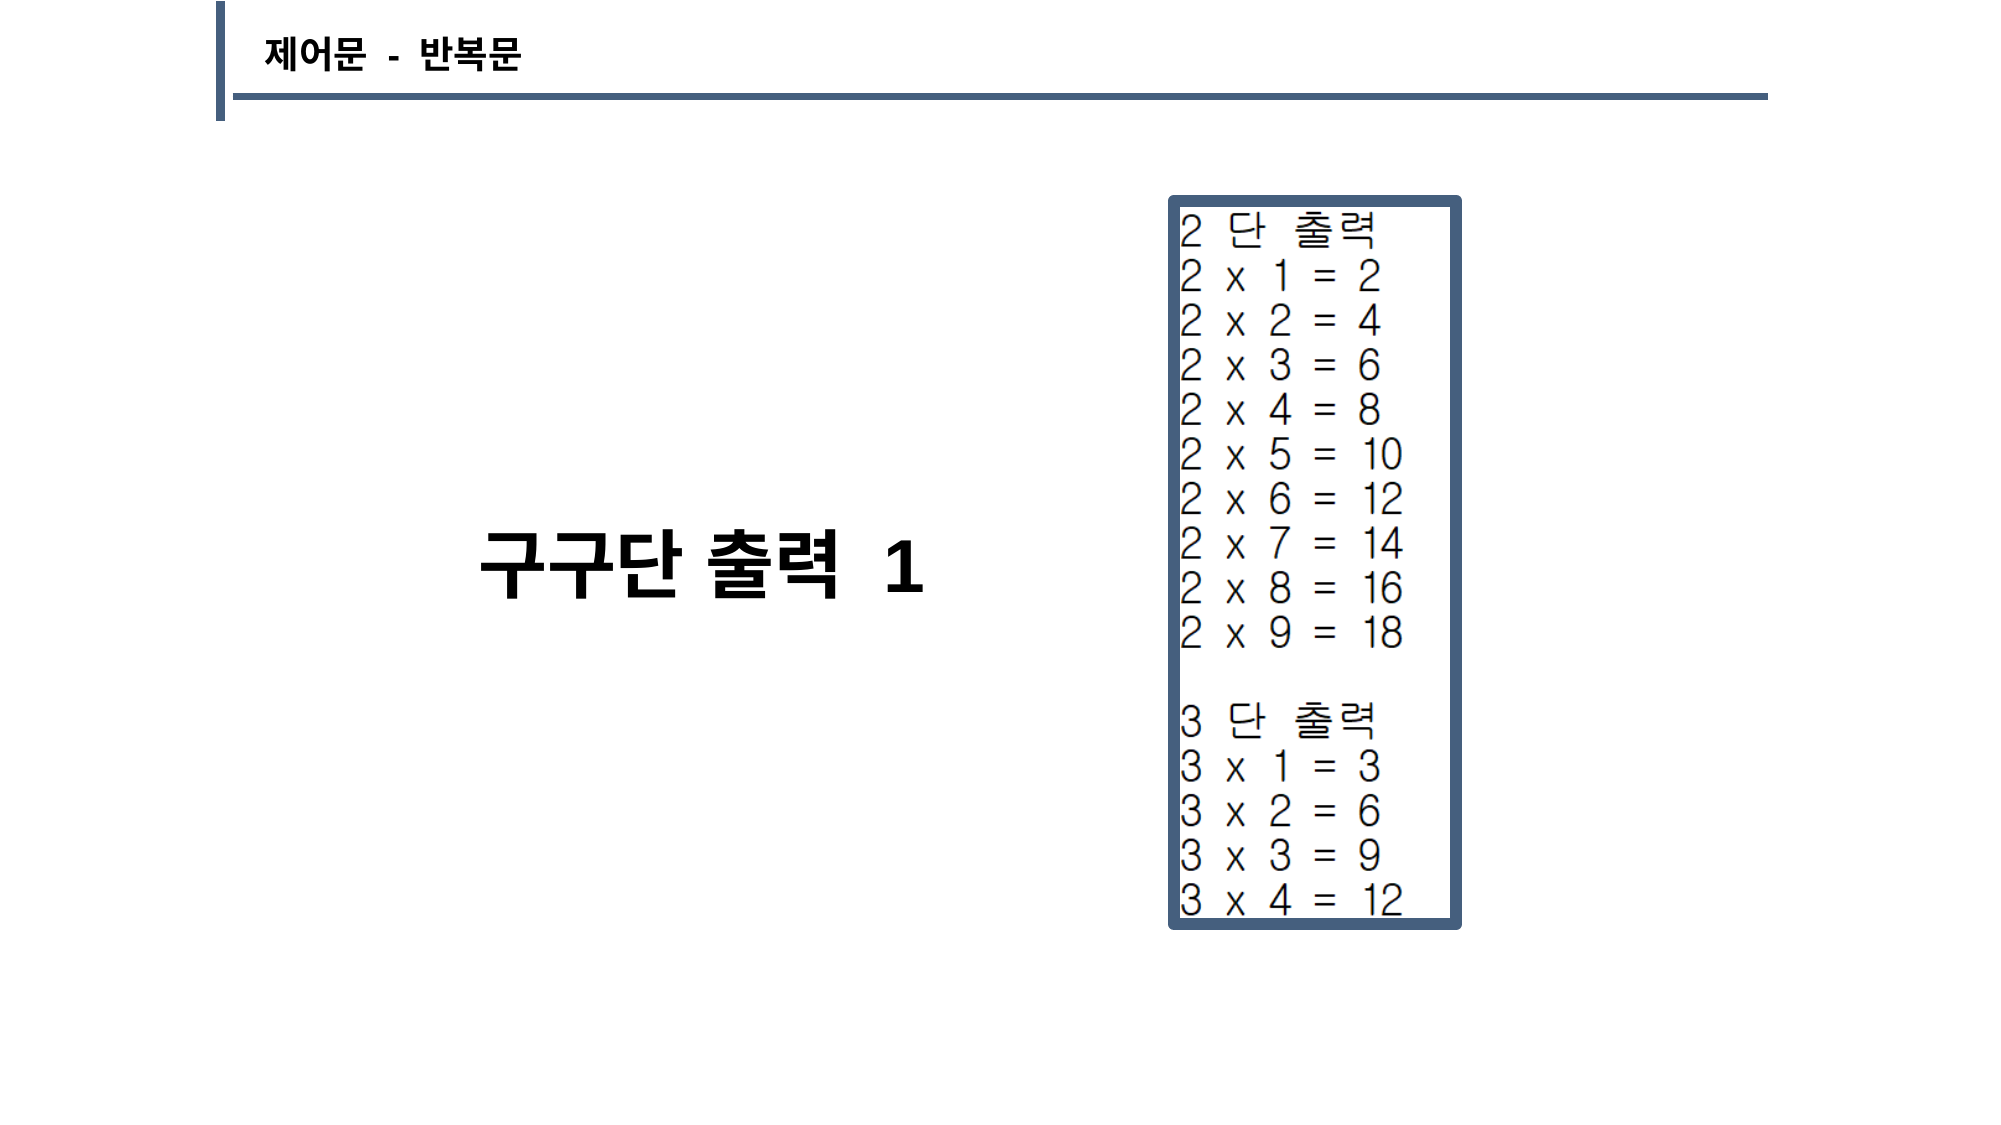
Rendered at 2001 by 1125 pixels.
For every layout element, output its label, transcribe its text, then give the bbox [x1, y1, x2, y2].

text_box 구구단 출력 1 [265, 509, 1138, 615]
text_box [216, 1, 225, 121]
text_box 제어문 - 반복문 [249, 23, 600, 84]
picture [1180, 207, 1450, 918]
